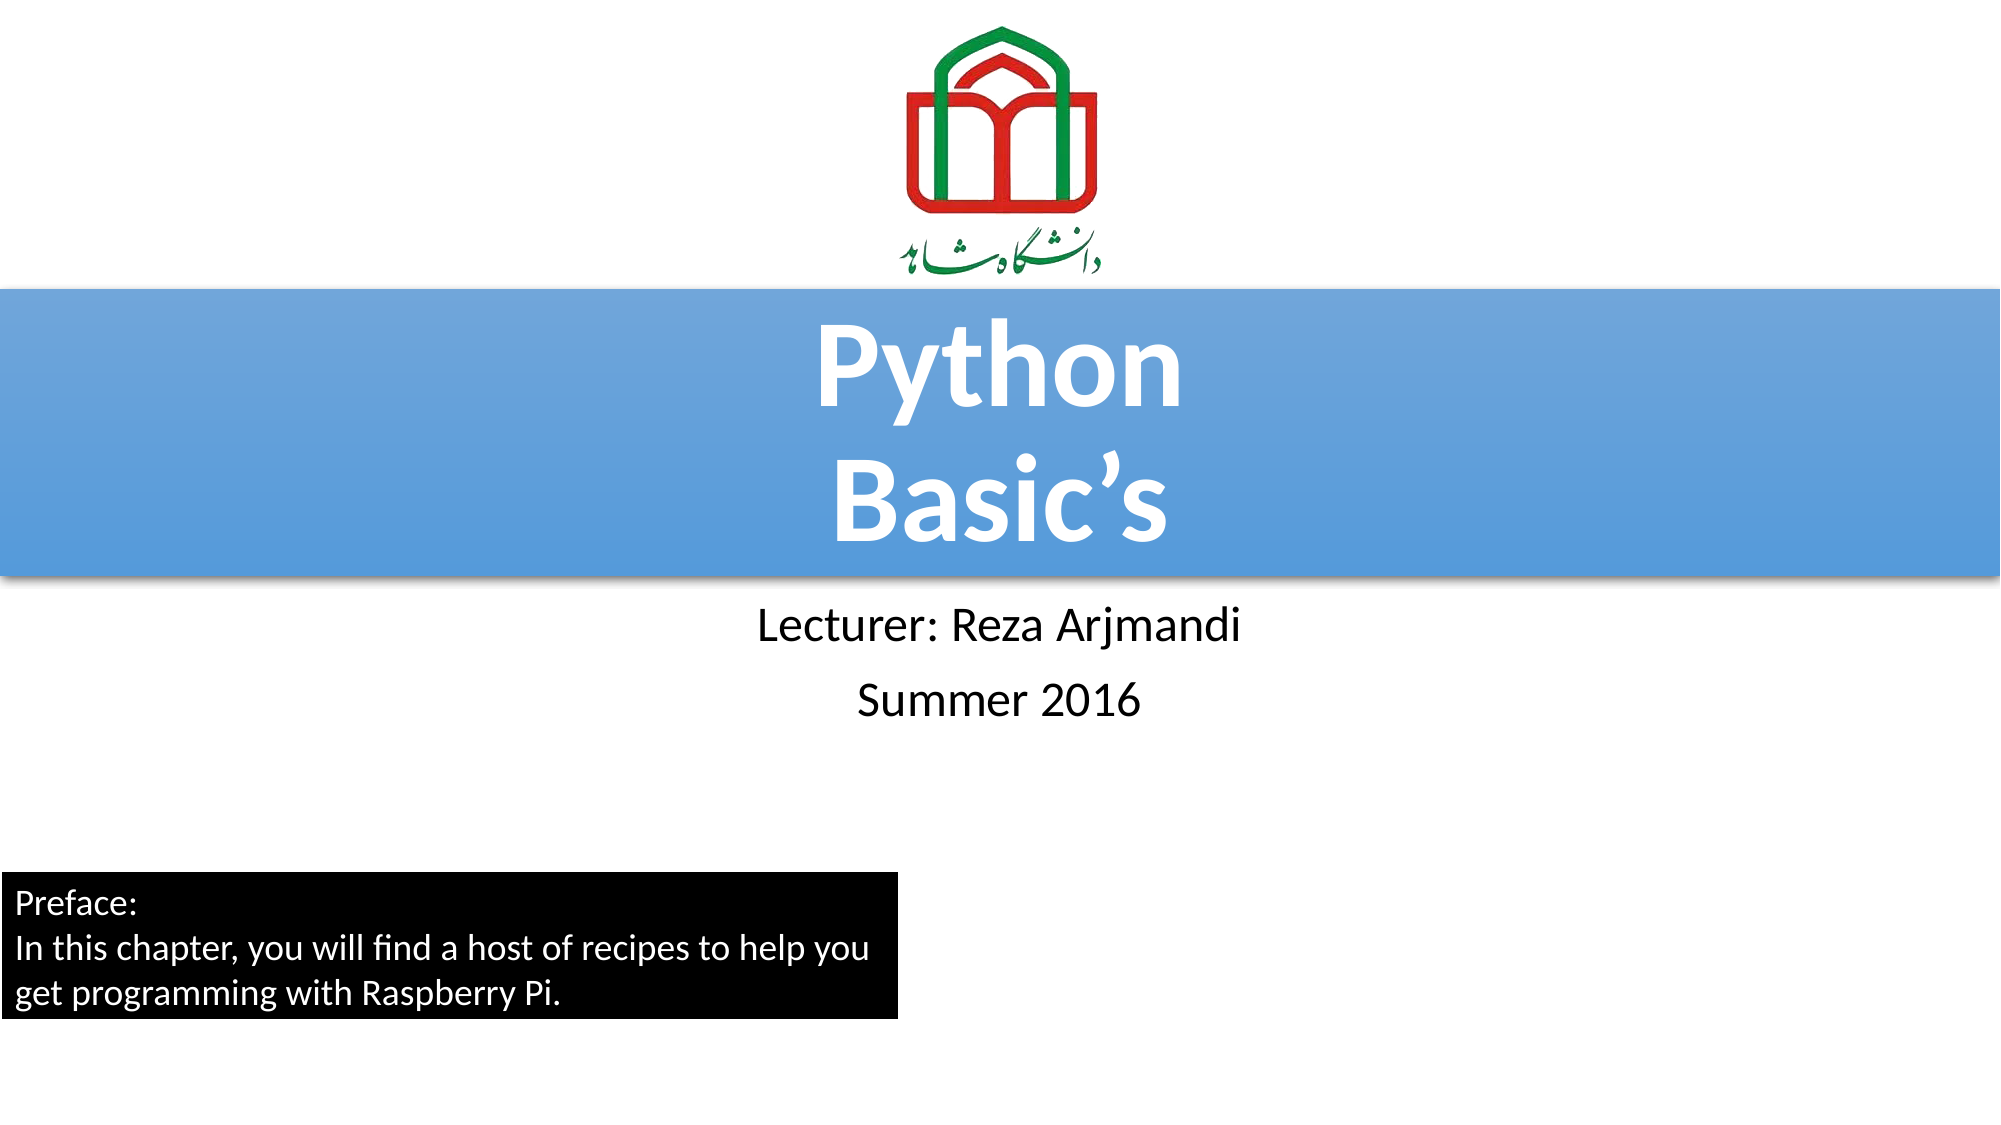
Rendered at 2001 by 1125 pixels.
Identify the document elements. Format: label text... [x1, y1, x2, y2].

picture [899, 26, 1101, 275]
title Python Basic’s [0, 289, 2000, 576]
subtitle Lecturer: Reza Arjmandi Summer 2016 [249, 590, 1750, 767]
text_box Preface: In this chapter, you will find a host of recipes to help you get programming with Raspberry Pi. [0, 869, 901, 1022]
